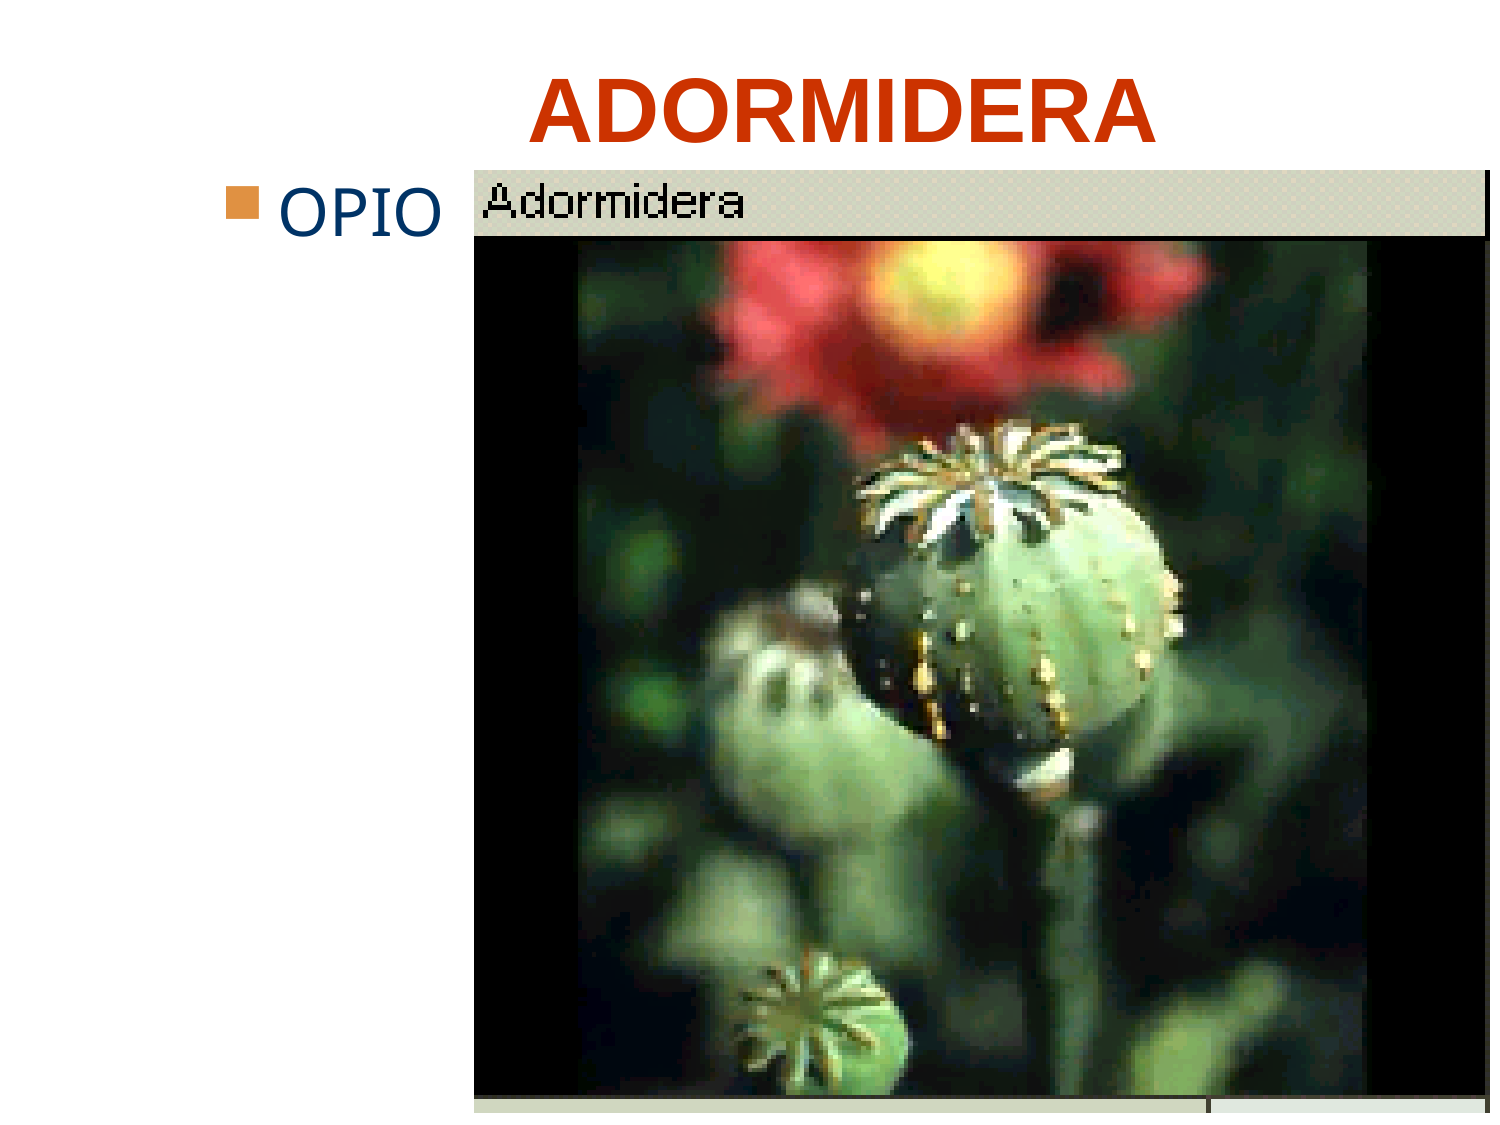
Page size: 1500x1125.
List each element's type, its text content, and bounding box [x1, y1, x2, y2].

title ADORMIDERA [206, 62, 1482, 150]
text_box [474, 170, 1500, 1113]
list OPIO [206, 162, 1482, 1025]
